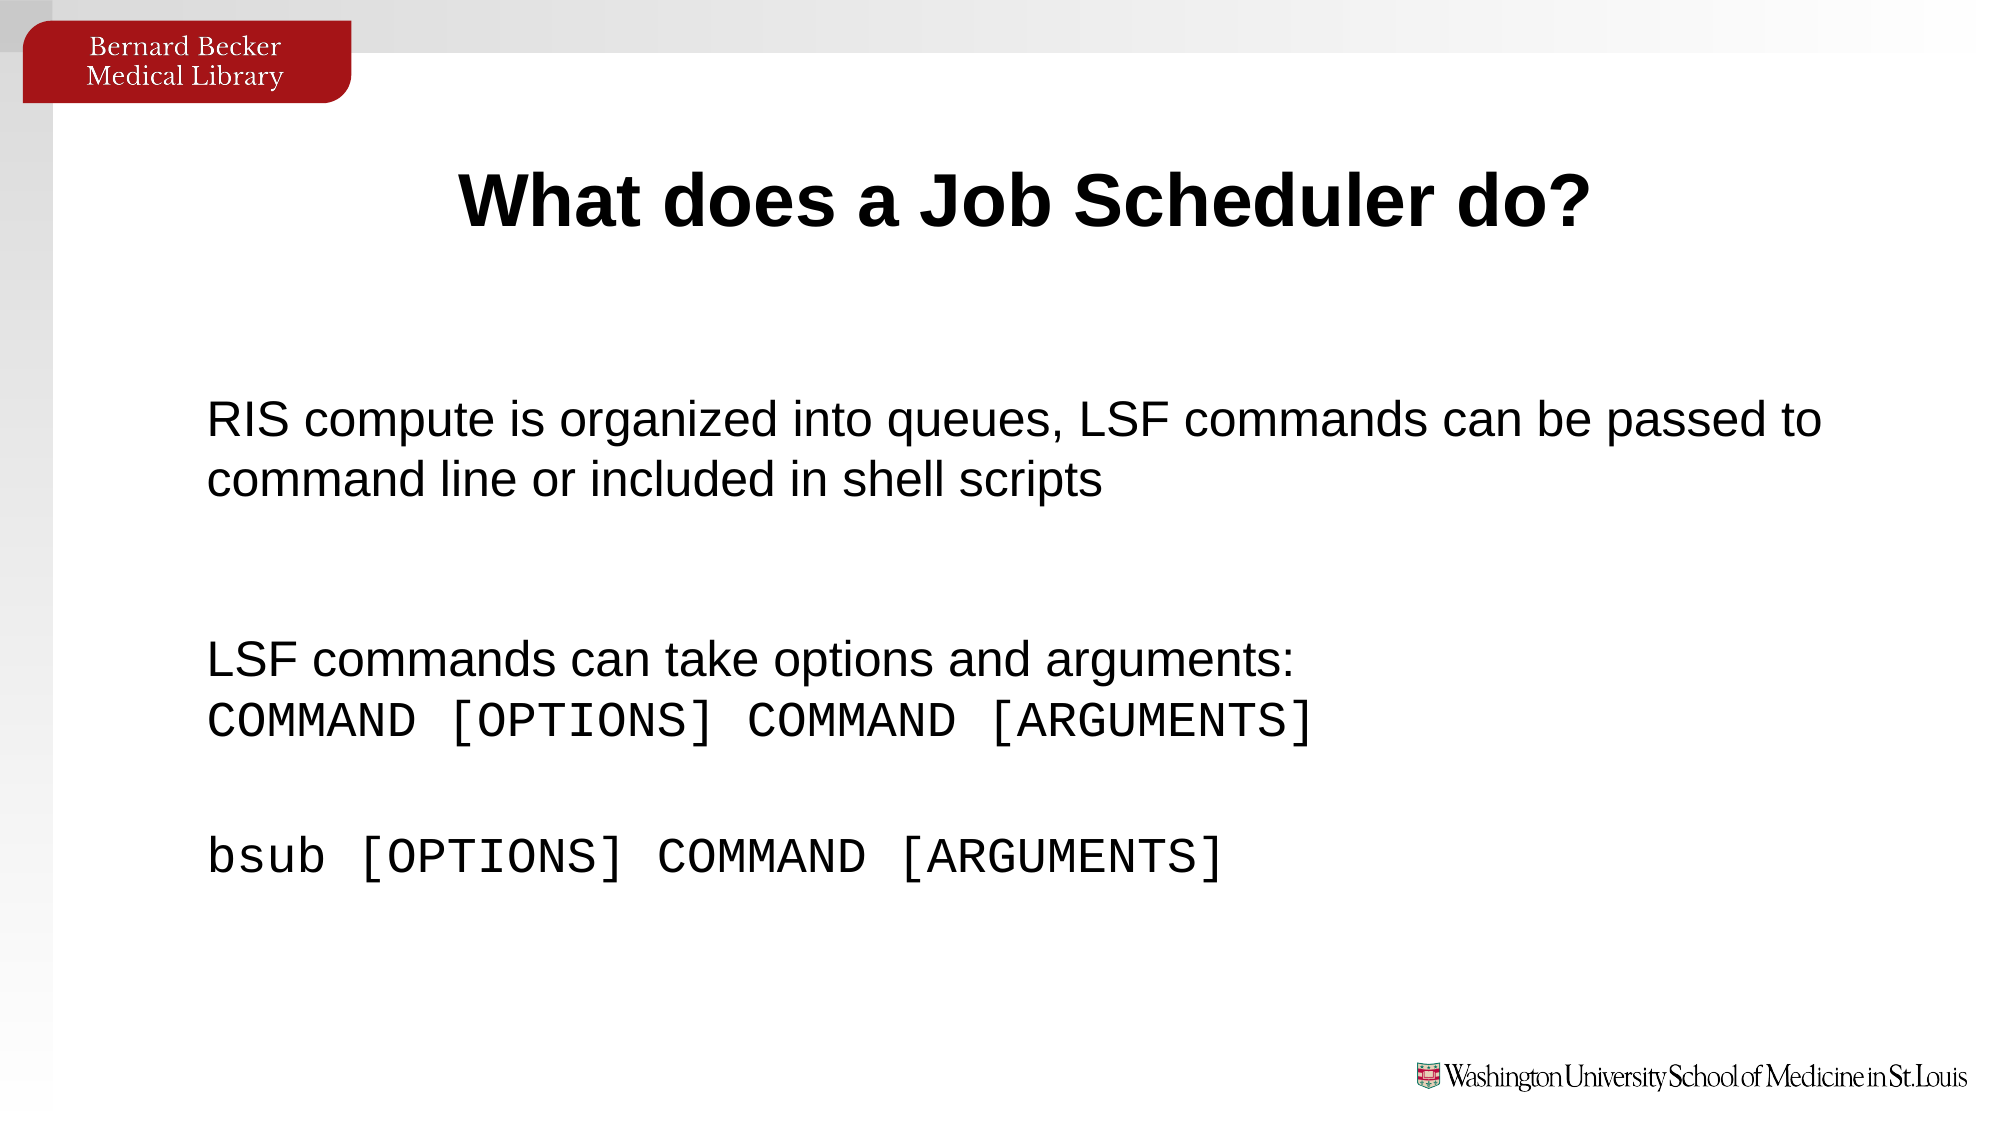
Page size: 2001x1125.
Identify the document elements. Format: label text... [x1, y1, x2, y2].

text_box What does a Job Scheduler do? [274, 144, 1778, 249]
text_box RIS compute is organized into queues, LSF commands can be passed to command line or included in shell scripts LSF commands can take options and arguments: COMMAND [OPTIONS] COMMAND [ARGUMENTS] bsub [OPTIONS] COMMAND [ARGUMENTS] ​ [206, 386, 1909, 940]
picture [84, 29, 285, 95]
picture [1417, 1062, 1967, 1092]
